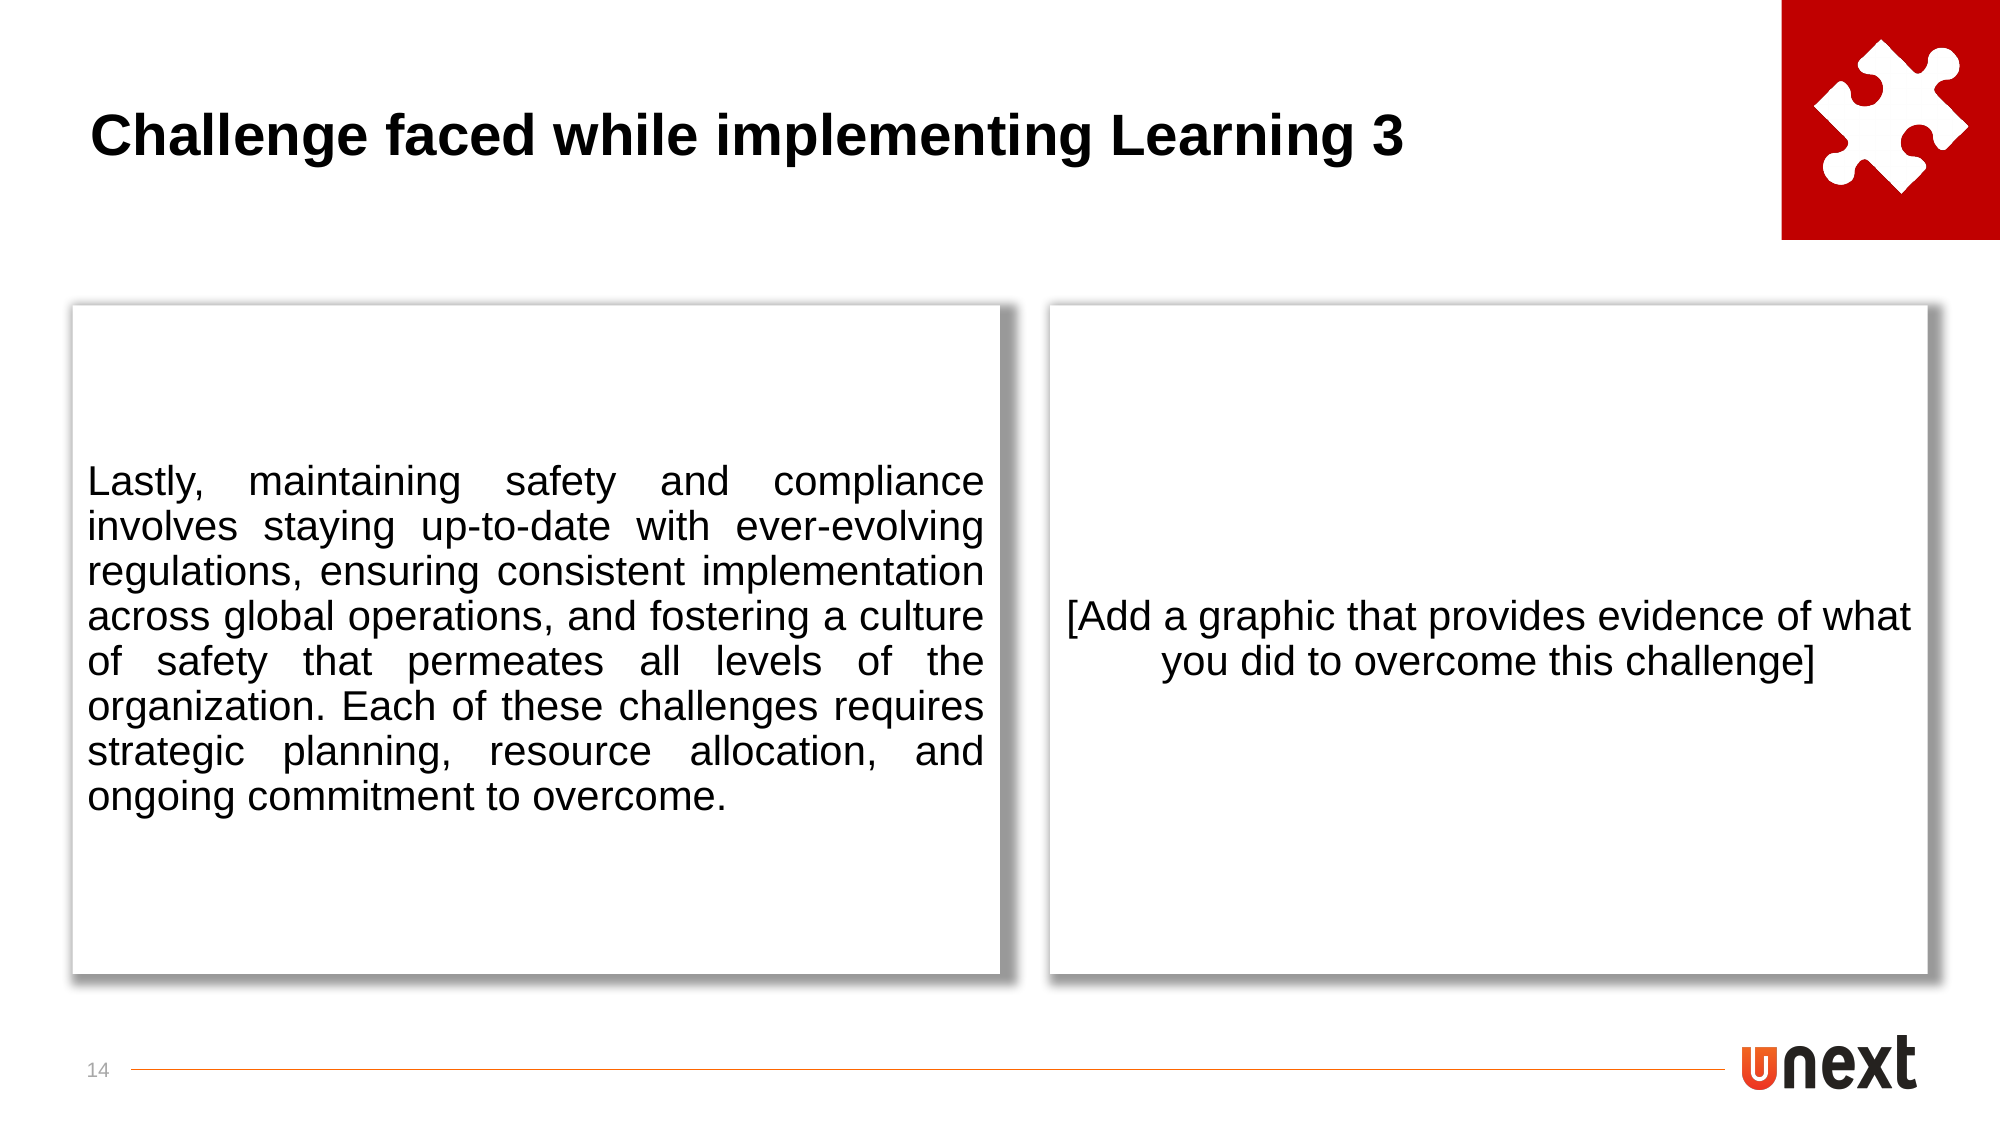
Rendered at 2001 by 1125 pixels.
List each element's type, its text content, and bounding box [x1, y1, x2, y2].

text_box [Add a graphic that provides evidence of what you did to overcome this challenge] [1050, 305, 1928, 974]
text_box [1781, 0, 2000, 241]
picture [1798, 27, 1984, 213]
picture [1742, 1035, 1917, 1090]
text_box Lastly, maintaining safety and compliance involves staying up-to-date with ever-evolving regulations, ensuring consistent implementation across global operations, and fostering a culture of safety that permeates all levels of the organization. Each of these challenges requires strategic planning, resource allocation, and ongoing commitment to overcome. [72, 305, 1000, 974]
title Challenge faced while implementing Learning 3 [76, 78, 1798, 196]
slide_number 14 [48, 1047, 110, 1091]
